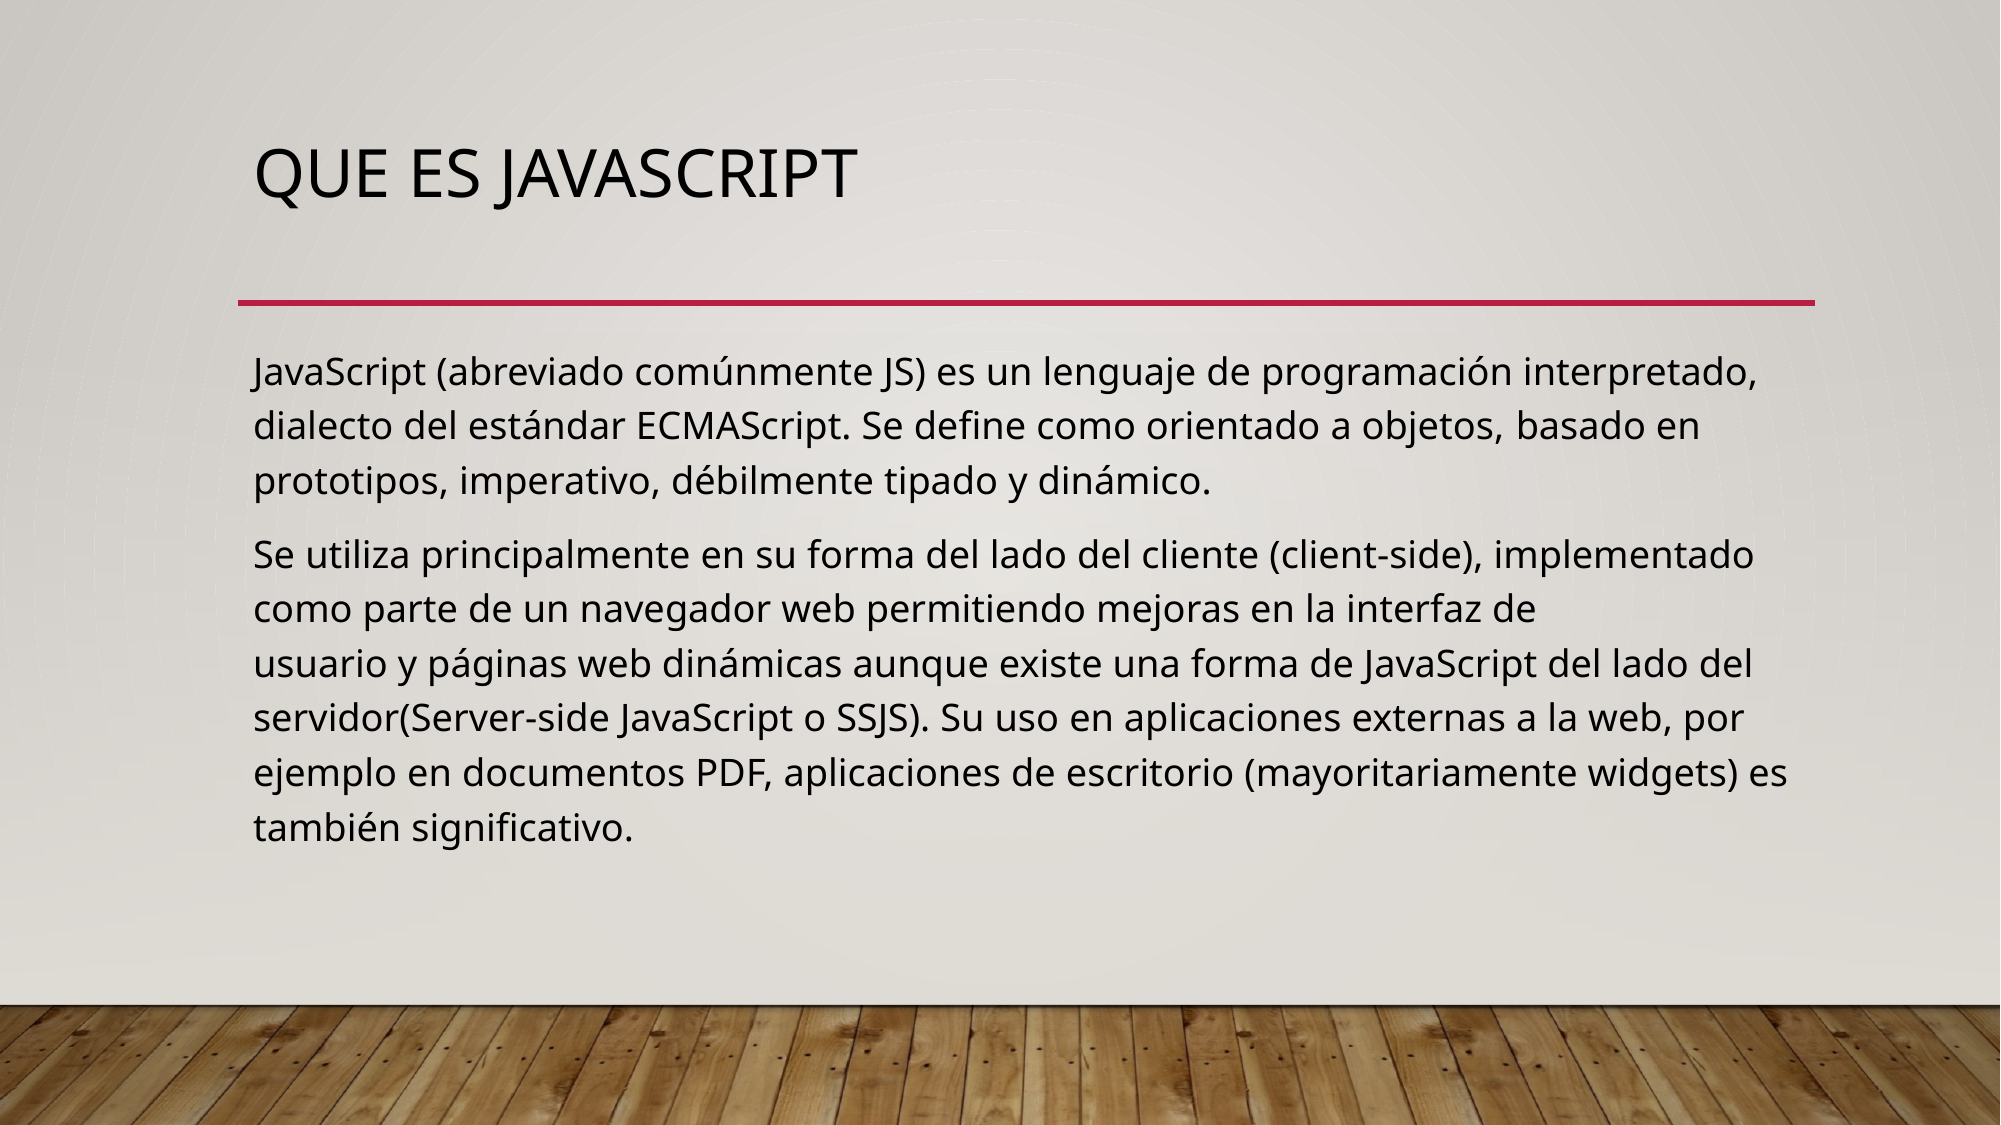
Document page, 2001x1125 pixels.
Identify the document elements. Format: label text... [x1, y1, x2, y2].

picture [0, 1005, 2000, 1125]
list JavaScript (abreviado comúnmente JS) es un lenguaje de programación interpretado, dialecto del estándar ECMAScript. Se define como orientado a objetos,​ basado en prototipos, imperativo, débilmente tipado y dinámico. Se utiliza principalmente en su forma del lado del cliente (client-side), implementado como parte de un navegador web permitiendo mejoras en la interfaz de usuario y páginas web dinámicas aunque existe una forma de JavaScript del lado del servidor(Server-side JavaScript o SSJS). Su uso en aplicaciones externas a la web, por ejemplo en documentos PDF, aplicaciones de escritorio (mayoritariamente widgets) es también significativo. [238, 330, 1814, 897]
title Que es javascript [238, 131, 1814, 305]
